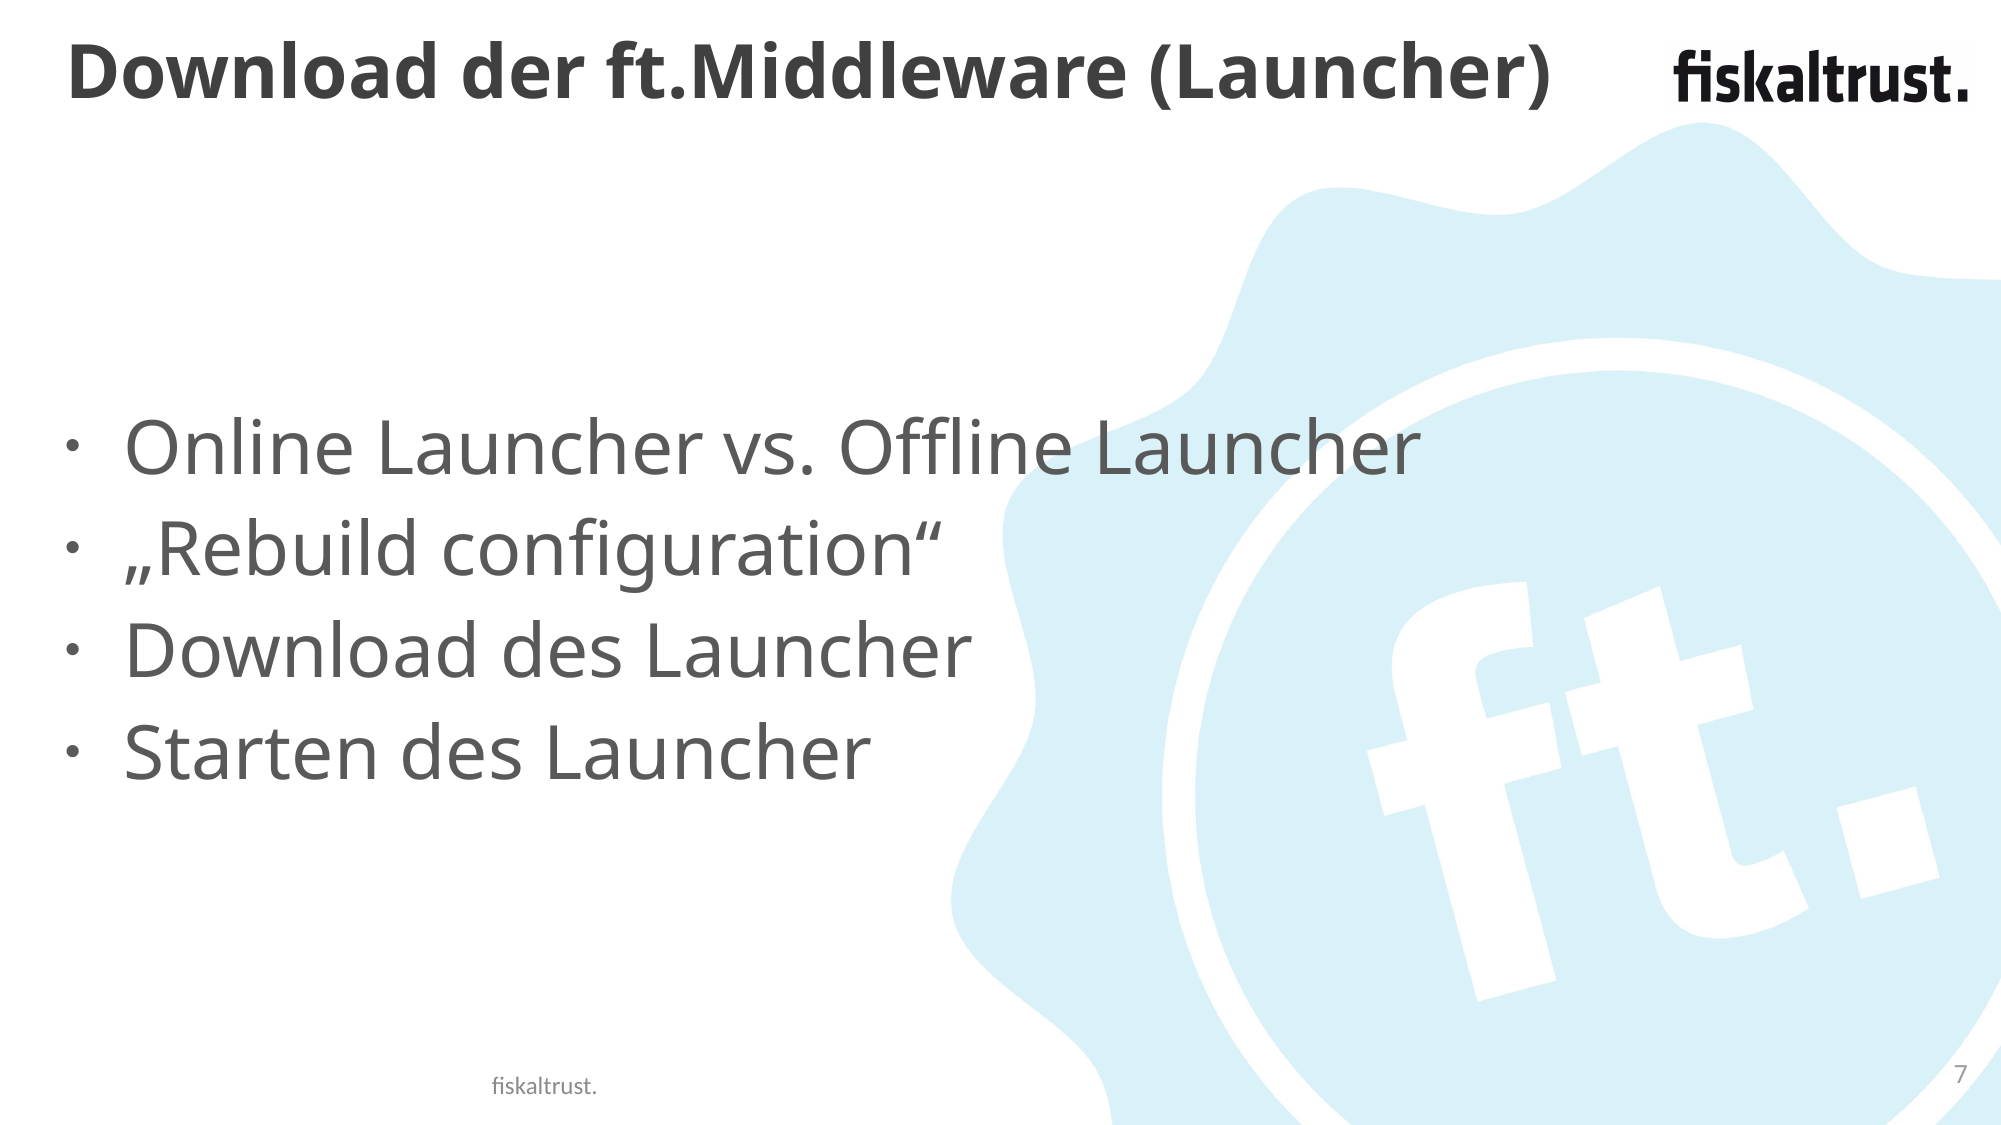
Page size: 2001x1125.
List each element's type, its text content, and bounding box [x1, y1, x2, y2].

picture [1667, 43, 1974, 109]
list Online Launcher vs. Offline Launcher „Rebuild configuration“ Download des Launcher Starten des Launcher [50, 189, 1974, 1027]
footer fiskaltrust. [0, 1054, 1090, 1115]
title Download der ft.Middleware (Launcher) [50, 30, 1646, 118]
slide_number 7 [1745, 1045, 1984, 1105]
